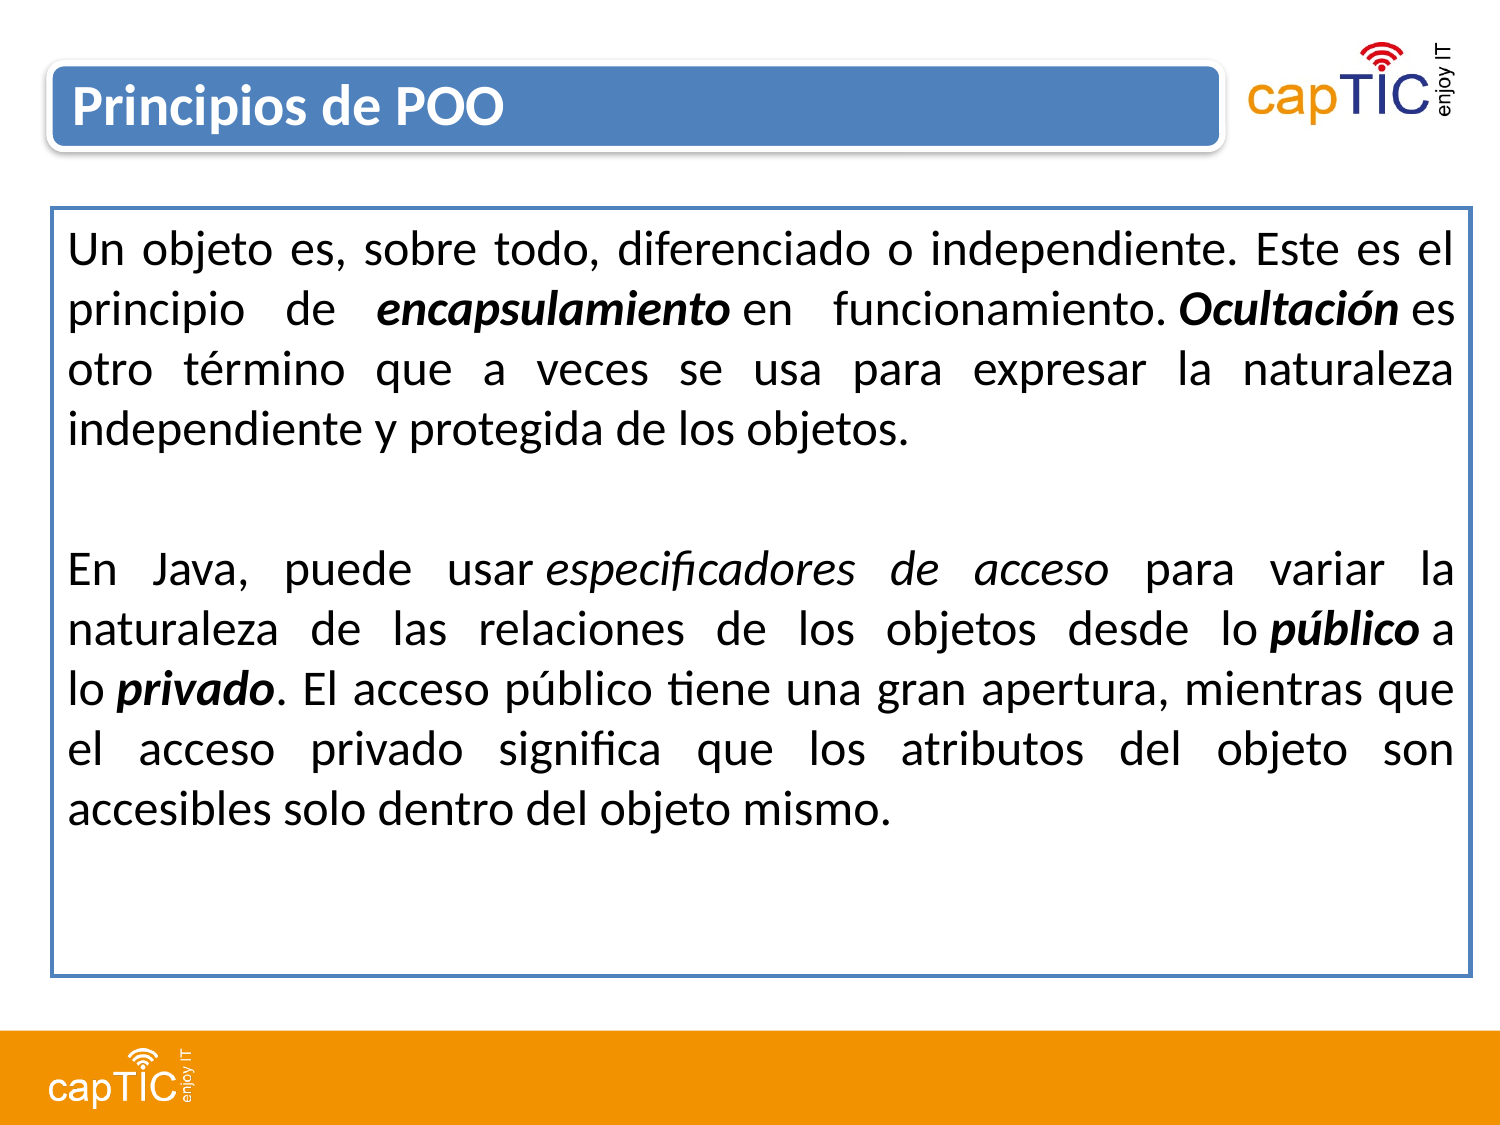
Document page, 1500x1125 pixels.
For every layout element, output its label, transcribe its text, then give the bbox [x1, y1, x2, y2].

list Un objeto es, sobre todo, diferenciado o independiente. Este es el principio de encapsulamiento en funcionamiento. Ocultación es otro término que a veces se usa para expresar la naturaleza independiente y protegida de los objetos. En Java, puede usar especificadores de acceso para variar la naturaleza de las relaciones de los objetos desde lo público a lo privado. El acceso público tiene una gran apertura, mientras que el acceso privado significa que los atributos del objeto son accesibles solo dentro del objeto mismo. [50, 206, 1473, 978]
picture [1246, 42, 1457, 132]
picture [47, 1048, 196, 1114]
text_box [49, 62, 1223, 150]
